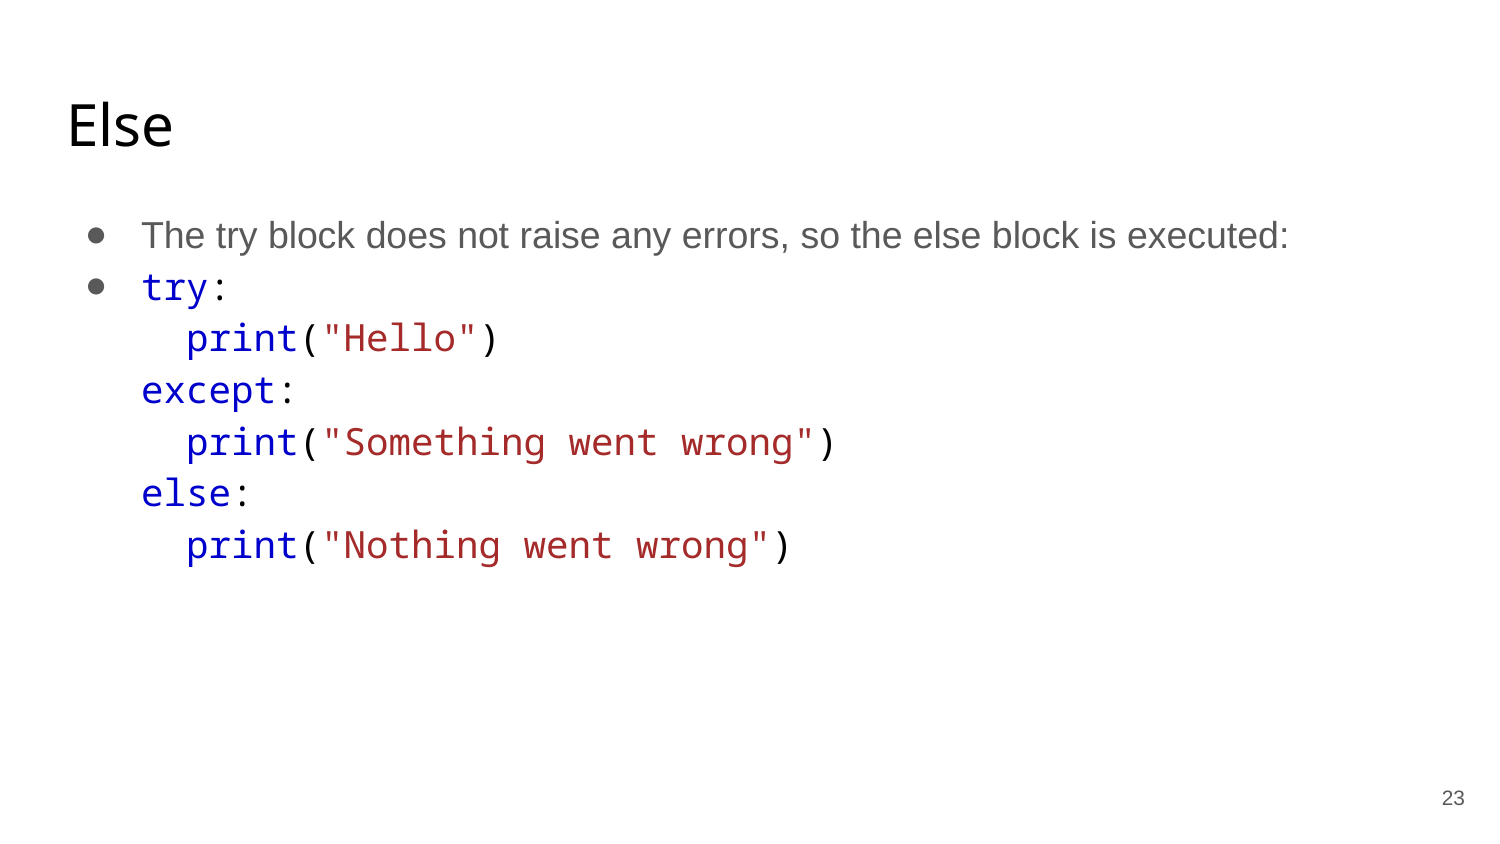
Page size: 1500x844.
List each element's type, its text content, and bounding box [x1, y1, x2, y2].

slide_number 23 [1389, 764, 1480, 830]
title Else [51, 72, 1449, 167]
list The try block does not raise any errors, so the else block is executed: try: print("Hello") except: print("Something went wrong") else: print("Nothing went wrong") [51, 189, 1449, 750]
